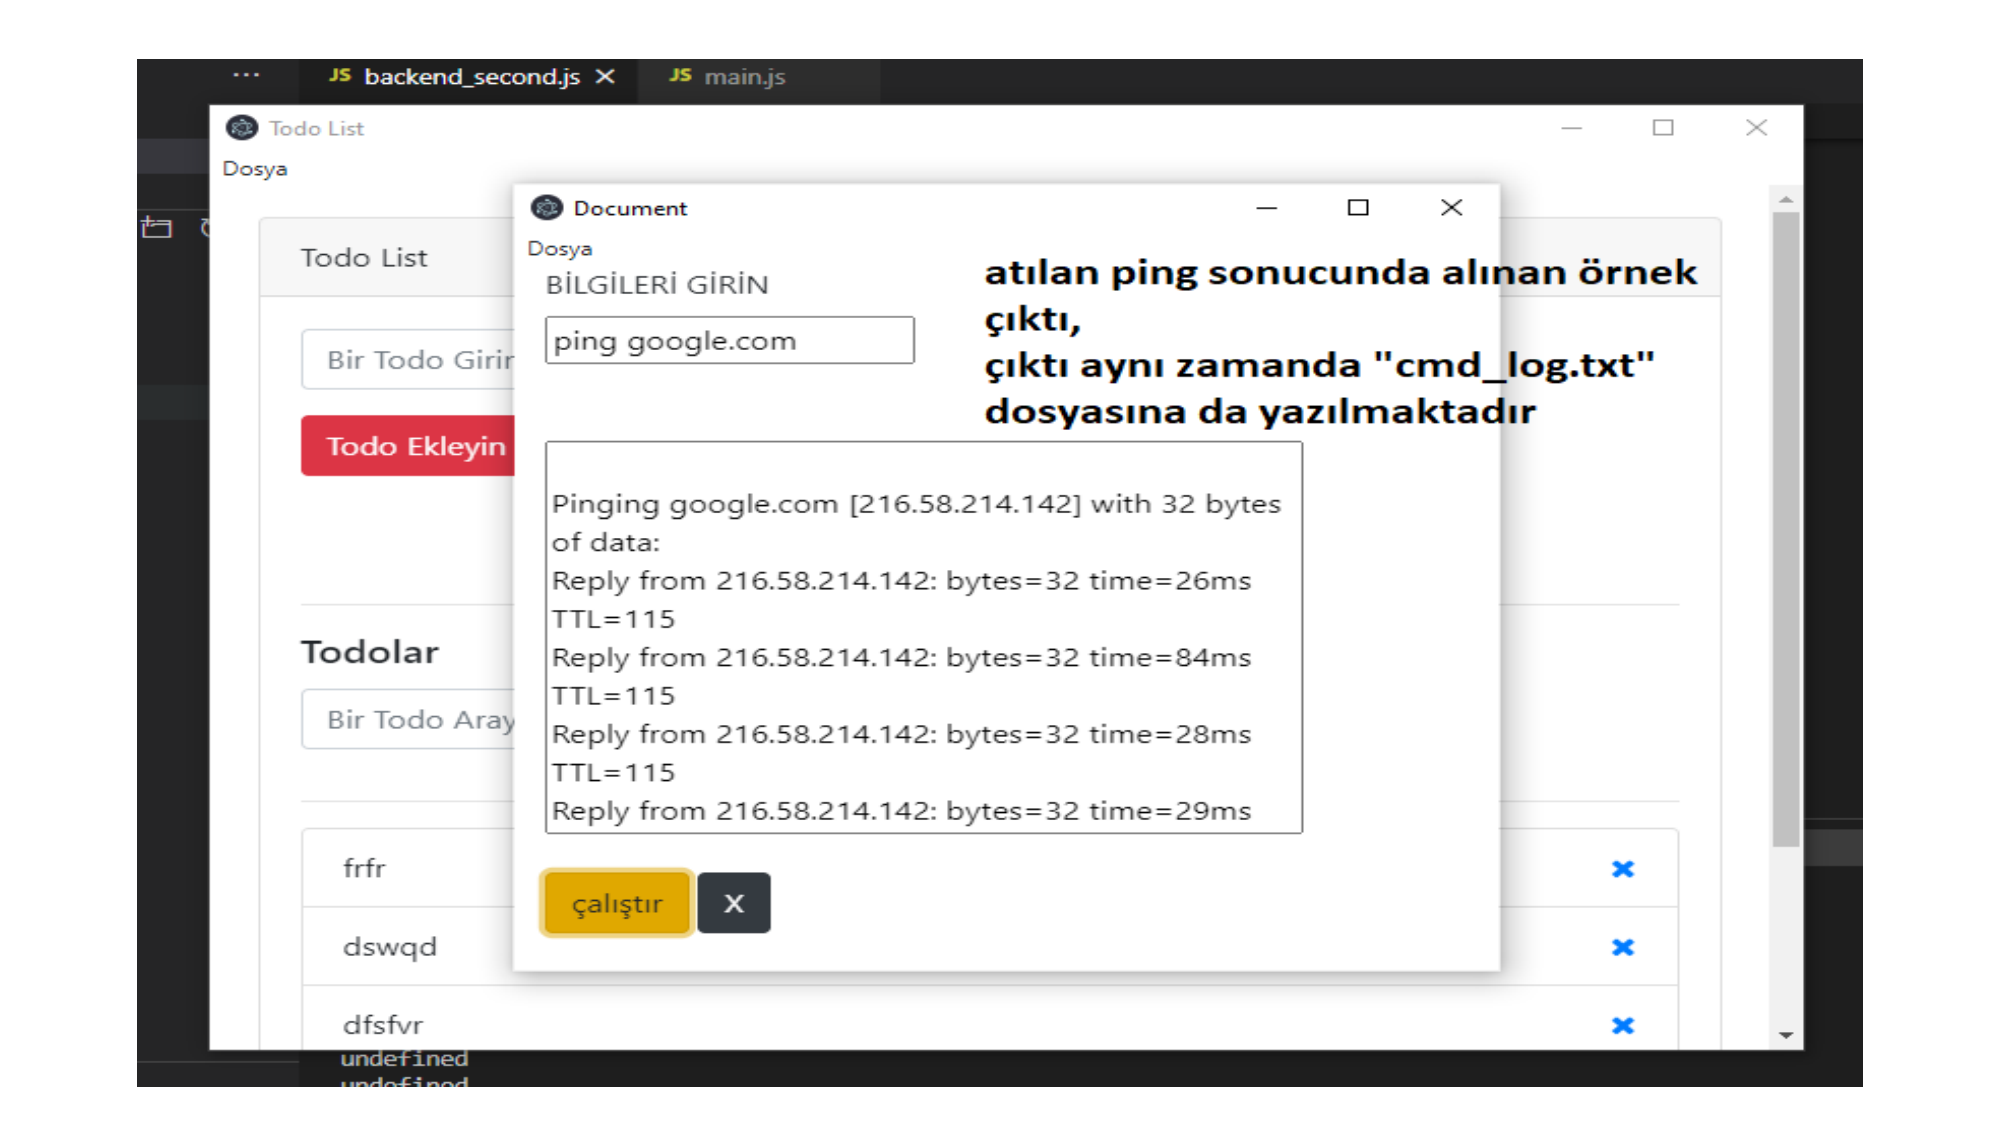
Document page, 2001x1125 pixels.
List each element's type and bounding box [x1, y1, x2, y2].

list [137, 59, 1863, 1087]
